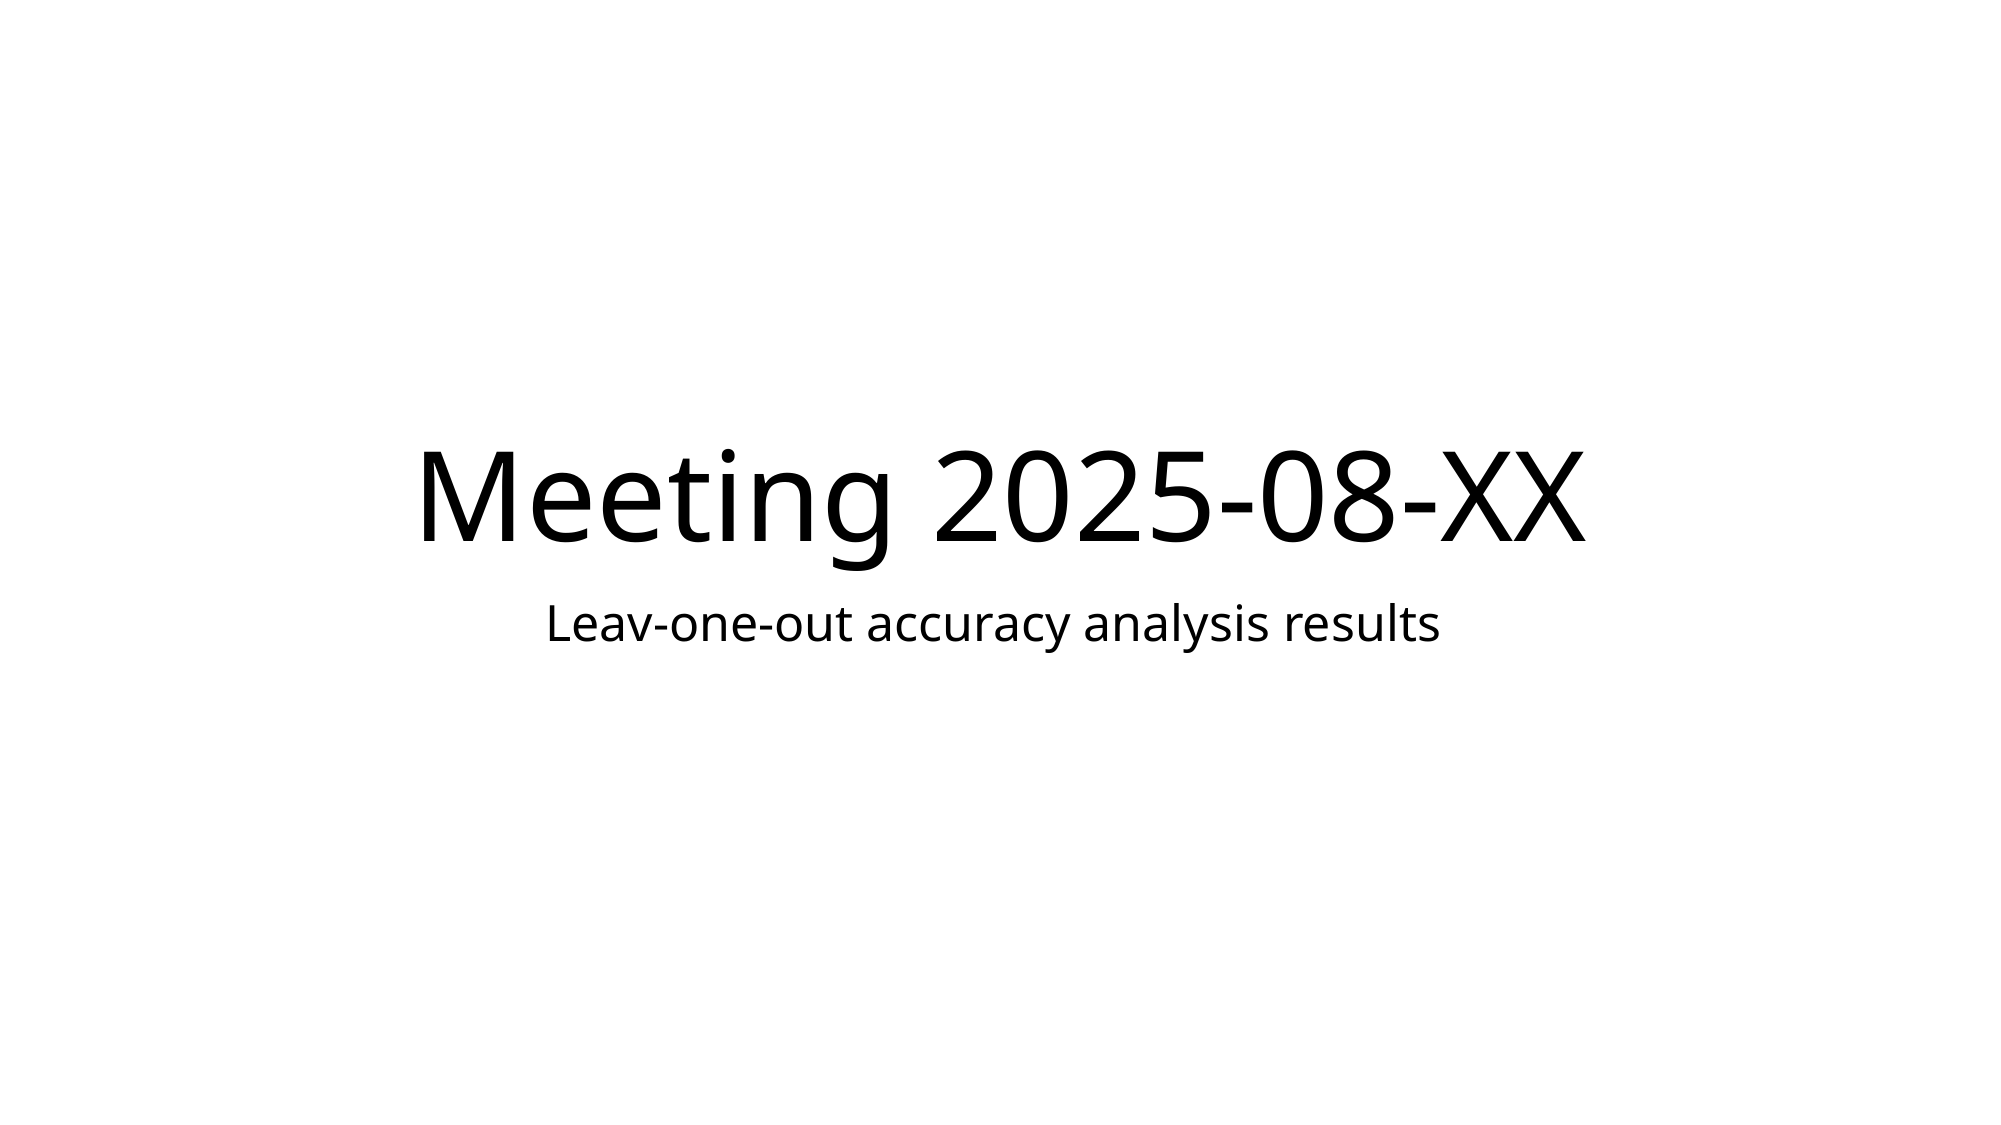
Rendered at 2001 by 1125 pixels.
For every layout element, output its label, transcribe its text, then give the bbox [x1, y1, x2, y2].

subtitle Leav-one-out accuracy analysis results [249, 590, 1750, 863]
title Meeting 2025-08-XX [249, 184, 1750, 576]
